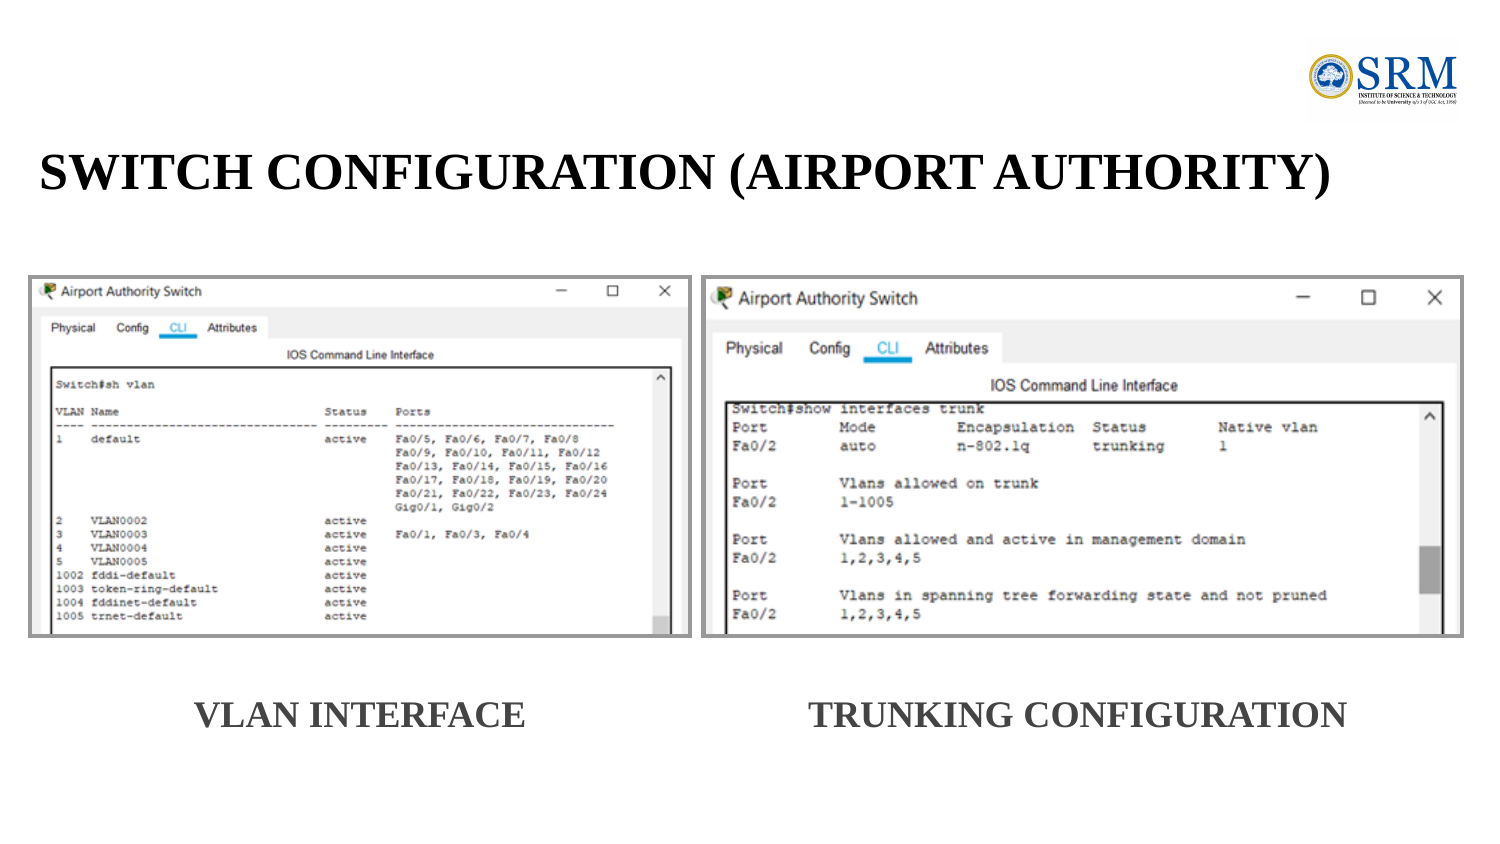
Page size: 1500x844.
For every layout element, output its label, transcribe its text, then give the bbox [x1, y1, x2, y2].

picture [1306, 36, 1461, 123]
picture [31, 279, 689, 634]
picture [705, 279, 1461, 634]
text_box TRUNKING CONFIGURATION [705, 652, 1450, 738]
text_box VLAN INTERFACE [31, 652, 688, 738]
title SWITCH CONFIGURATION (AIRPORT AUTHORITY) [24, 122, 1441, 217]
